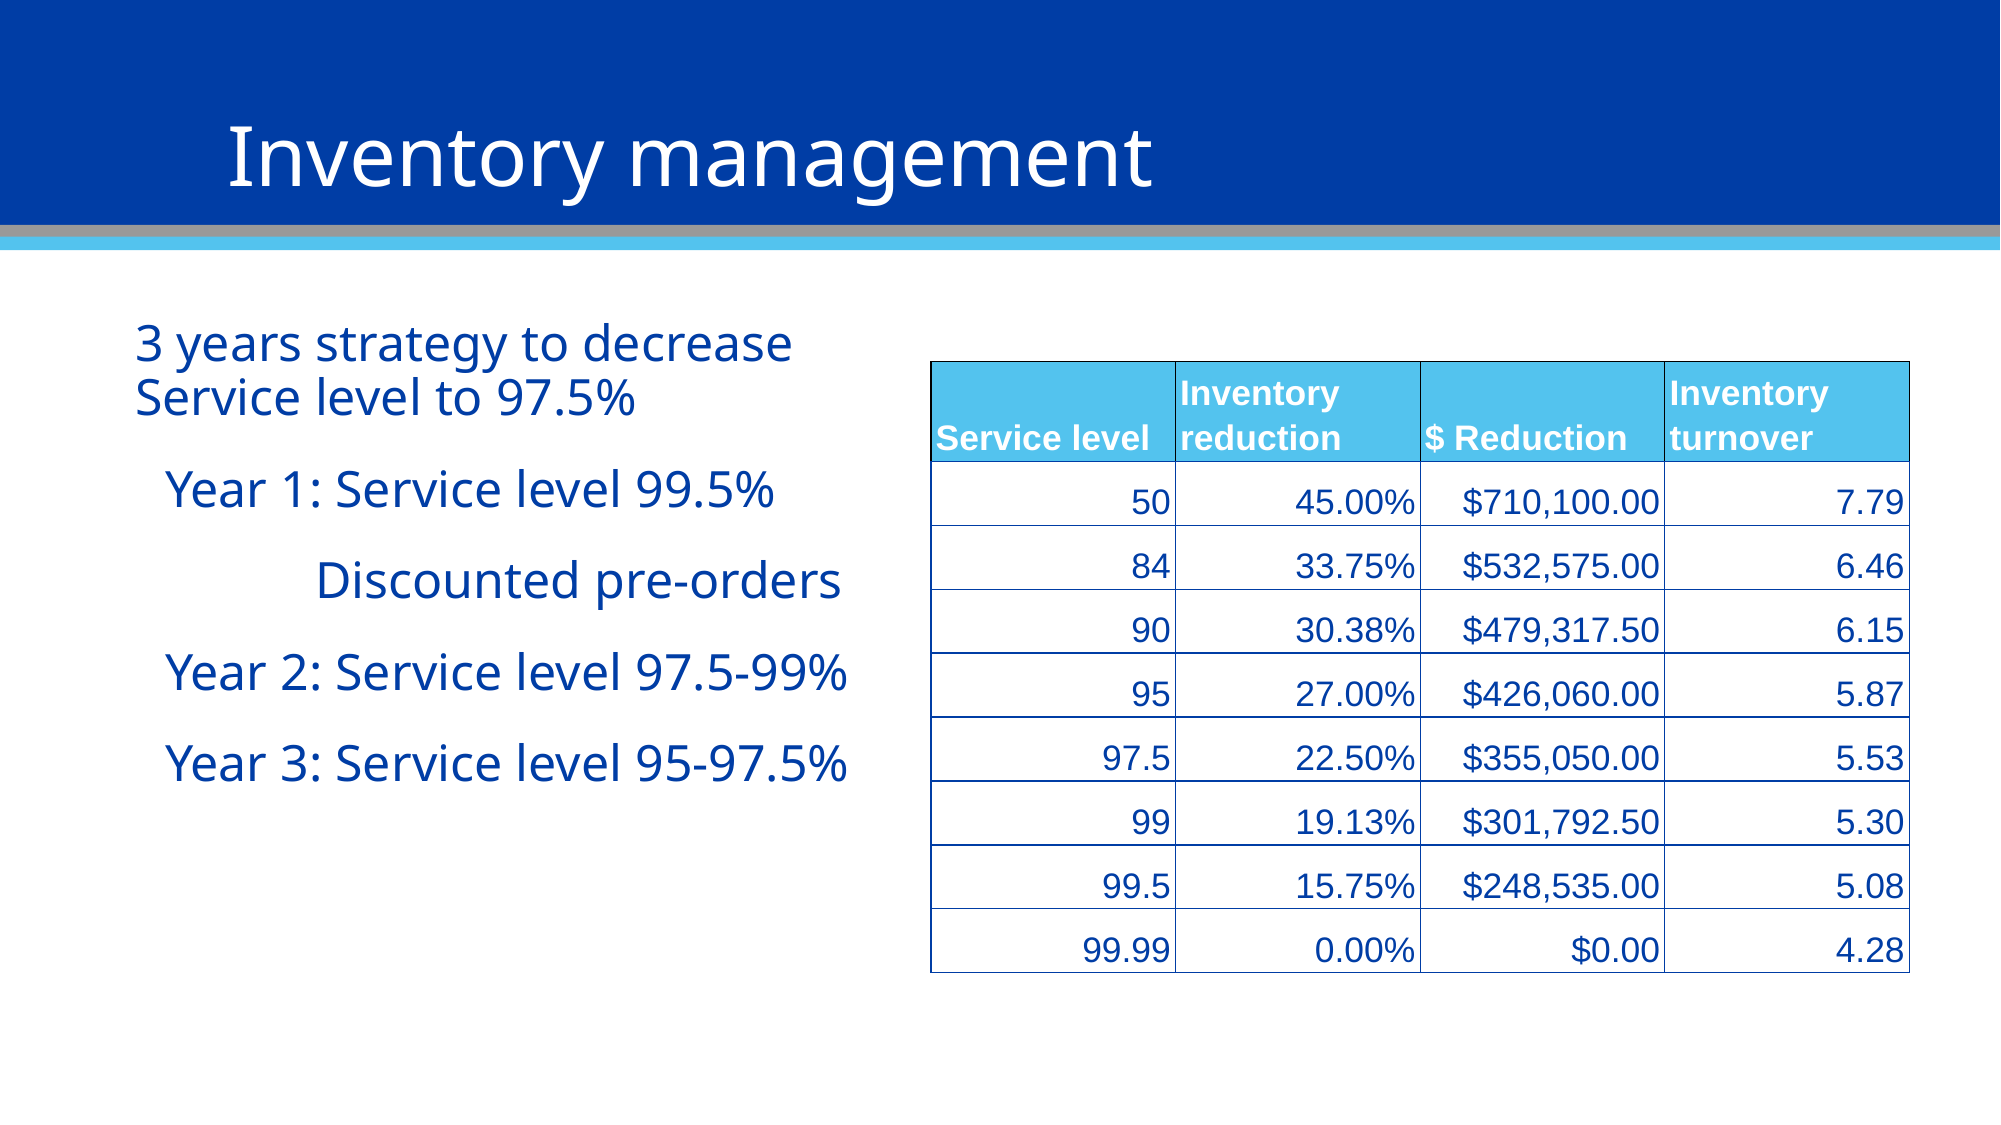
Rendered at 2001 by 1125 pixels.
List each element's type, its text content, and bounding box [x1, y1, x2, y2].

table_cell 97.5 [932, 718, 1175, 780]
table_cell 99.99 [932, 909, 1175, 972]
table_cell 15.75% [1176, 846, 1420, 908]
table_cell 6.15 [1665, 590, 1909, 652]
table_cell 45.00% [1176, 462, 1420, 525]
table_cell 50 [932, 462, 1175, 525]
table_header $ Reduction [1421, 362, 1664, 461]
table_cell $301,792.50 [1421, 782, 1664, 844]
table_cell 5.08 [1665, 846, 1909, 908]
table_header Inventory reduction [1176, 362, 1420, 461]
table_cell 5.53 [1665, 718, 1909, 780]
table_cell $532,575.00 [1421, 526, 1664, 589]
table_cell $0.00 [1421, 909, 1664, 972]
title Inventory management [212, 41, 1788, 212]
table_header Inventory turnover [1665, 362, 1909, 461]
table_cell 30.38% [1176, 590, 1420, 652]
table_cell 99.5 [932, 846, 1175, 908]
table_cell 27.00% [1176, 654, 1420, 716]
table_cell 0.00% [1176, 909, 1420, 972]
table_cell 4.28 [1665, 909, 1909, 972]
table_cell $355,050.00 [1421, 718, 1664, 780]
list 3 years strategy to decrease Service level to 97.5% Year 1: Service level 99.5% Discounted pre-orders Year 2: Service level 97.5-99% Year 3: Service level 95-97.5% [75, 310, 866, 1024]
table_cell 6.46 [1665, 526, 1909, 589]
table_cell 33.75% [1176, 526, 1420, 589]
table_cell 90 [932, 590, 1175, 652]
table_cell 7.79 [1665, 462, 1909, 525]
table_cell 22.50% [1176, 718, 1420, 780]
table_cell 95 [932, 654, 1175, 716]
table_cell $426,060.00 [1421, 654, 1664, 716]
table_cell 99 [932, 782, 1175, 844]
table_cell $479,317.50 [1421, 590, 1664, 652]
table_cell 5.30 [1665, 782, 1909, 844]
table_header Service level [932, 362, 1175, 461]
table_cell 5.87 [1665, 654, 1909, 716]
table_cell 84 [932, 526, 1175, 589]
table_cell $248,535.00 [1421, 846, 1664, 908]
table_cell 19.13% [1176, 782, 1420, 844]
table_cell $710,100.00 [1421, 462, 1664, 525]
